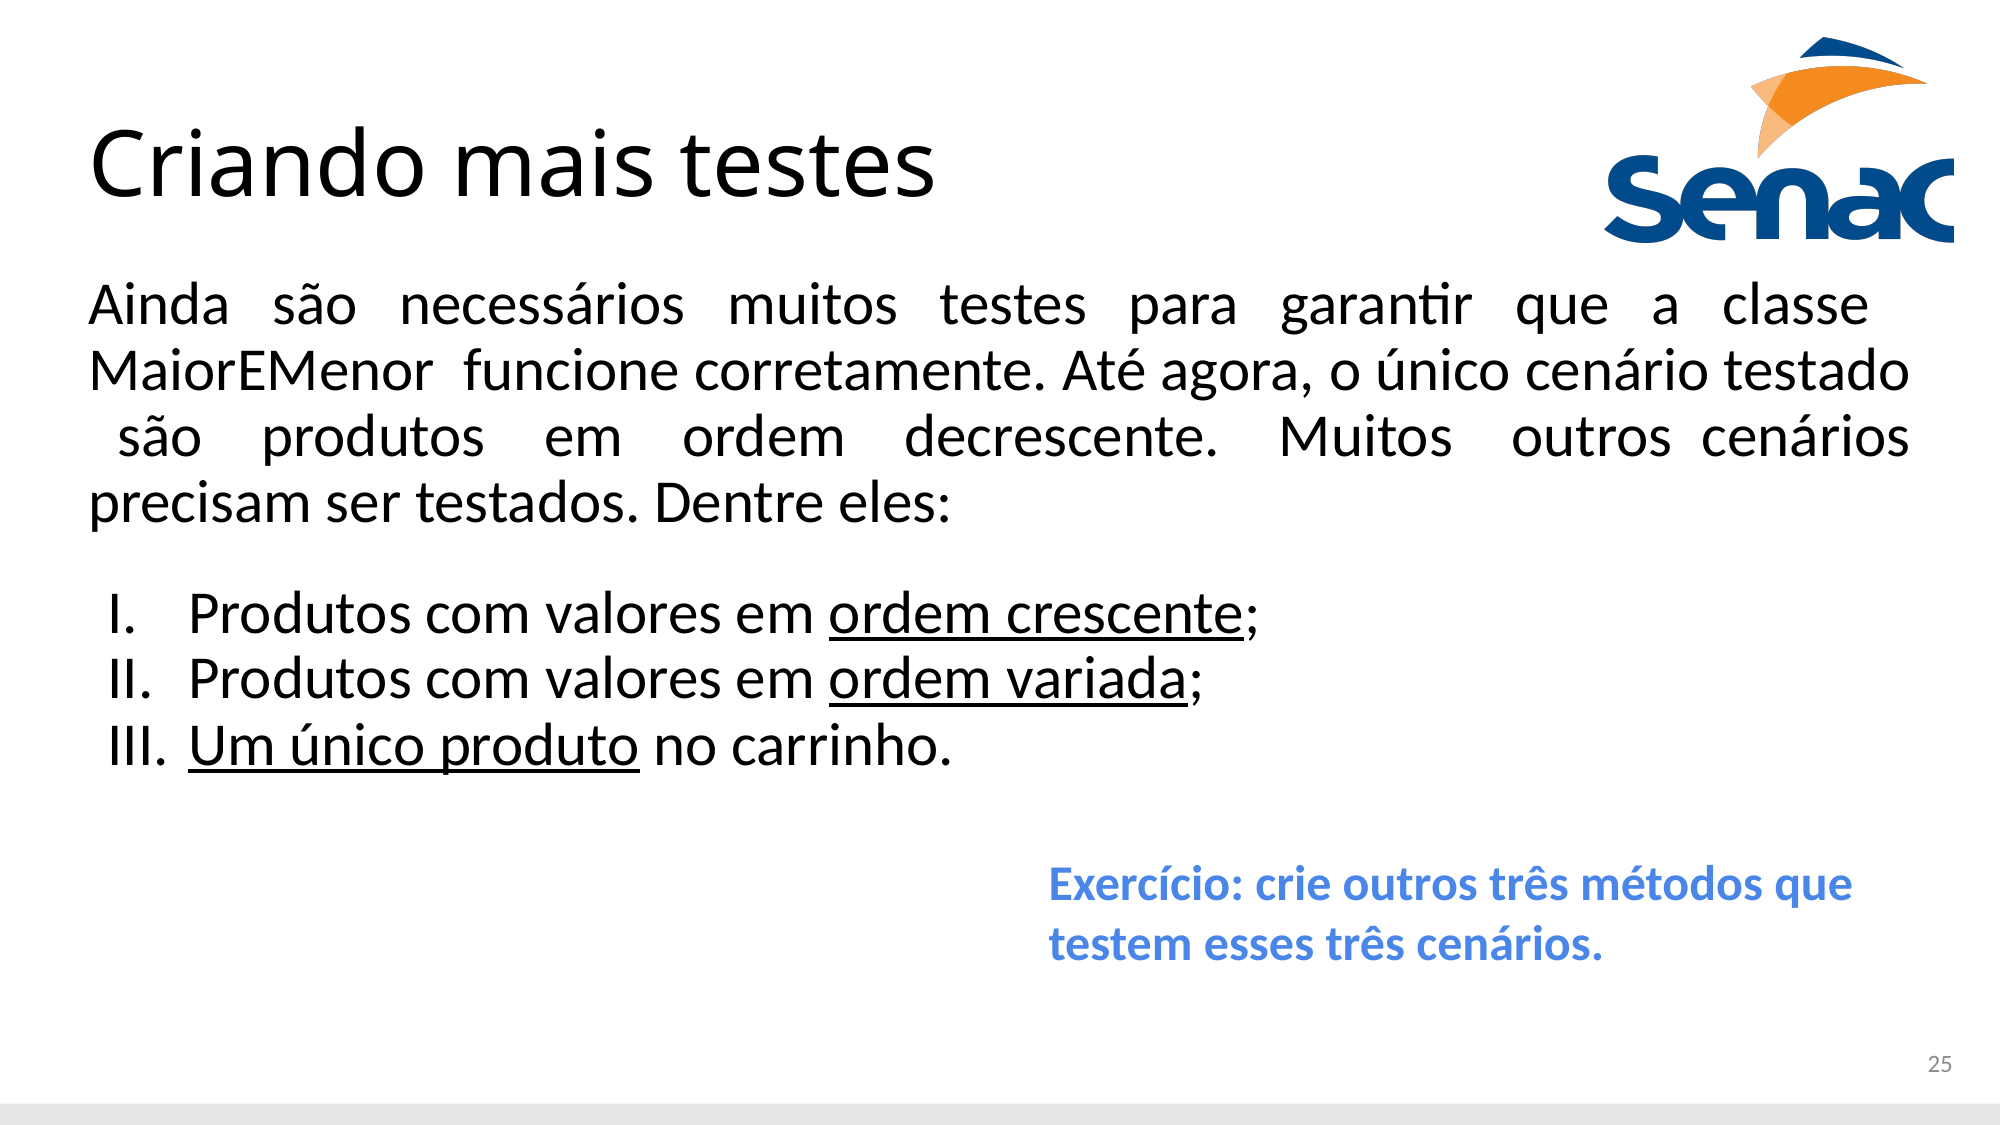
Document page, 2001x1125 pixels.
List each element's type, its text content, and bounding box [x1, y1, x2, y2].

title Criando mais testes [68, 97, 1932, 223]
picture [1604, 37, 1954, 243]
slide_number 25 [1853, 1019, 1974, 1106]
text_box Exercício: crie outros três métodos que testem esses três cenários. [1028, 829, 1922, 987]
list Ainda são necessários muitos testes para garantir que a classe MaiorEMenor funcione corretamente. Até agora, o único cenário testado são produtos em ordem decrescente. Muitos outros cenários precisam ser testados. Dentre eles: Produtos com valores em ordem crescente; Produtos com valores em ordem variada; Um único produto no carrinho. [68, 252, 1932, 1000]
